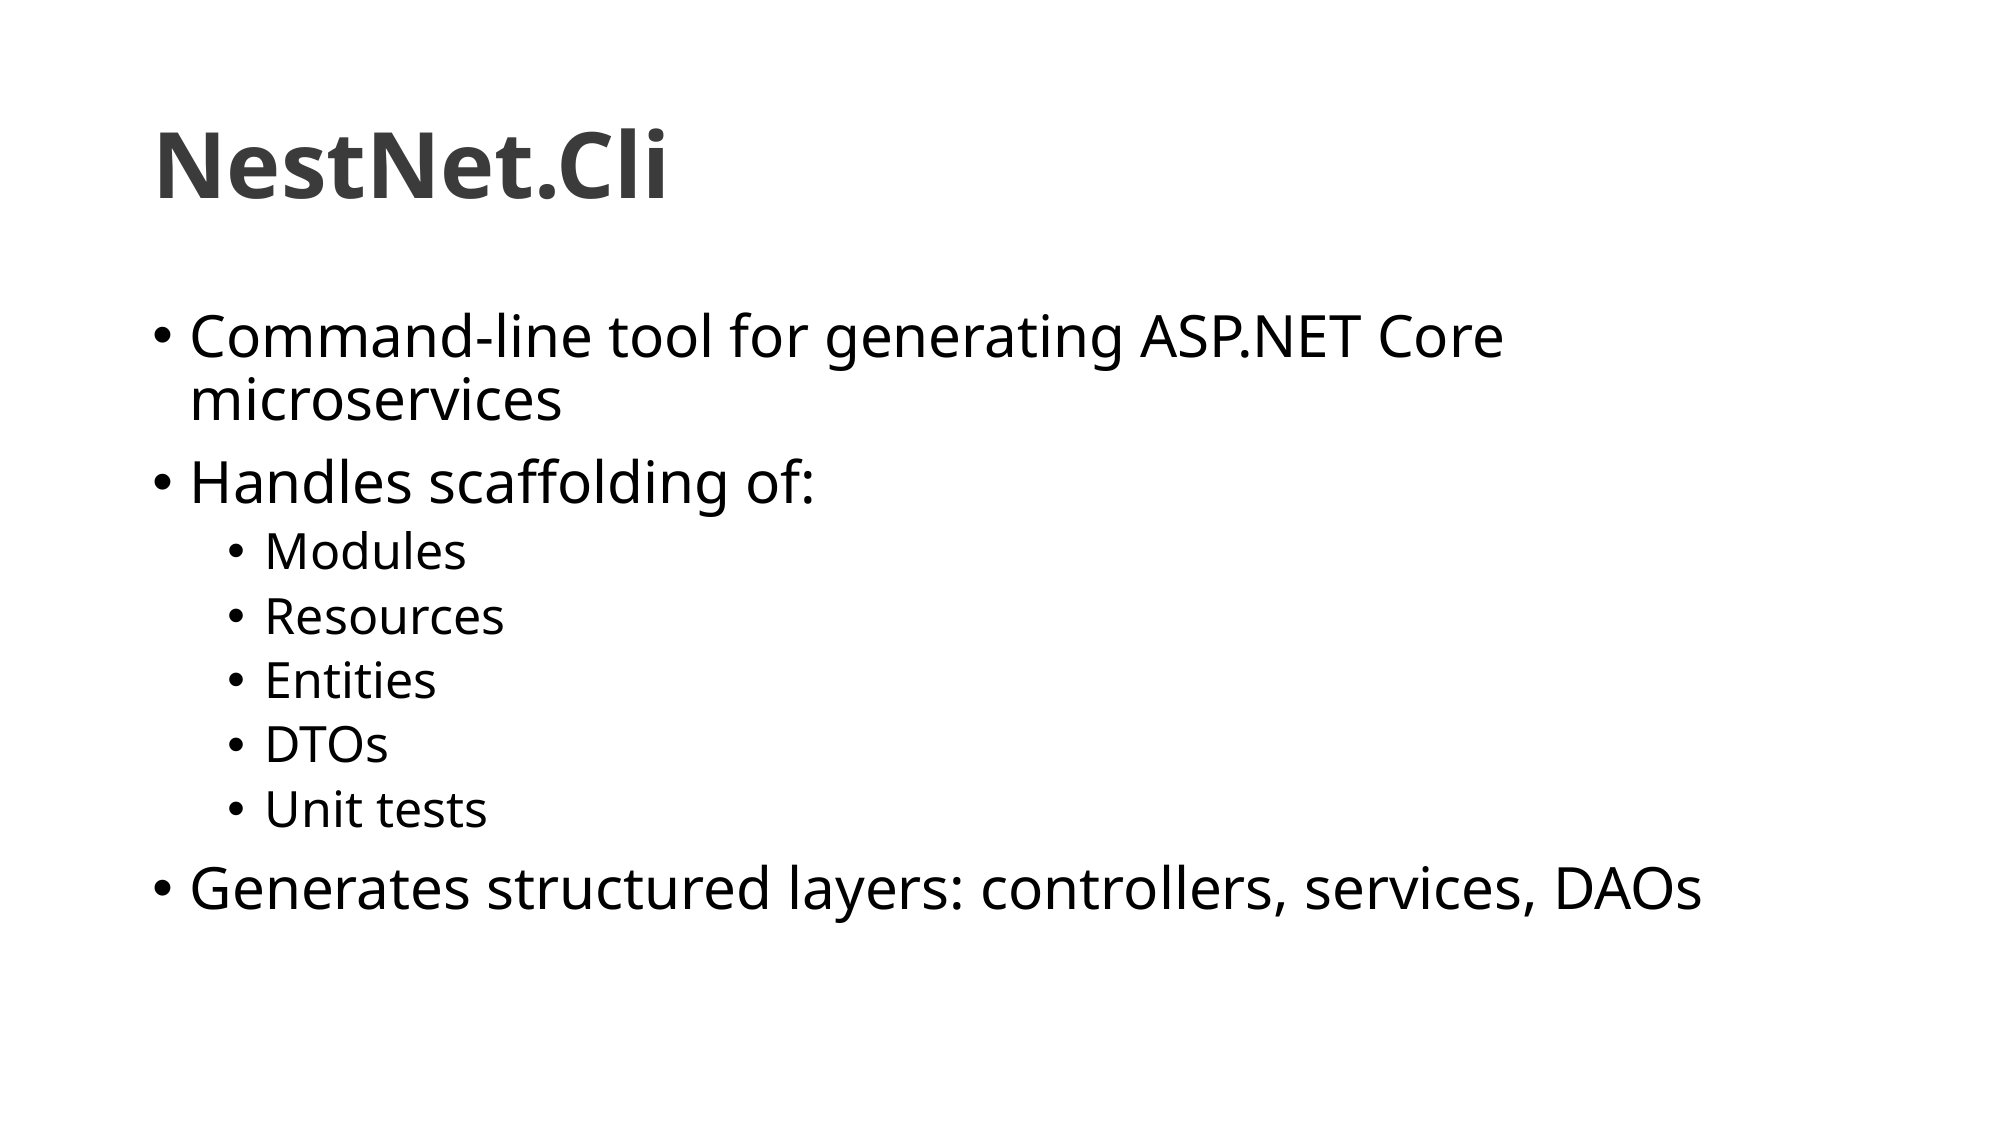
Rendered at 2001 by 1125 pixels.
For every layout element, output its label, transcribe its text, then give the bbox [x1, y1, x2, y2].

list Command-line tool for generating ASP.NET Core microservices Handles scaffolding of: Modules Resources Entities DTOs Unit tests Generates structured layers: controllers, services, DAOs [137, 299, 1863, 1014]
title NestNet.Cli [137, 59, 1863, 278]
